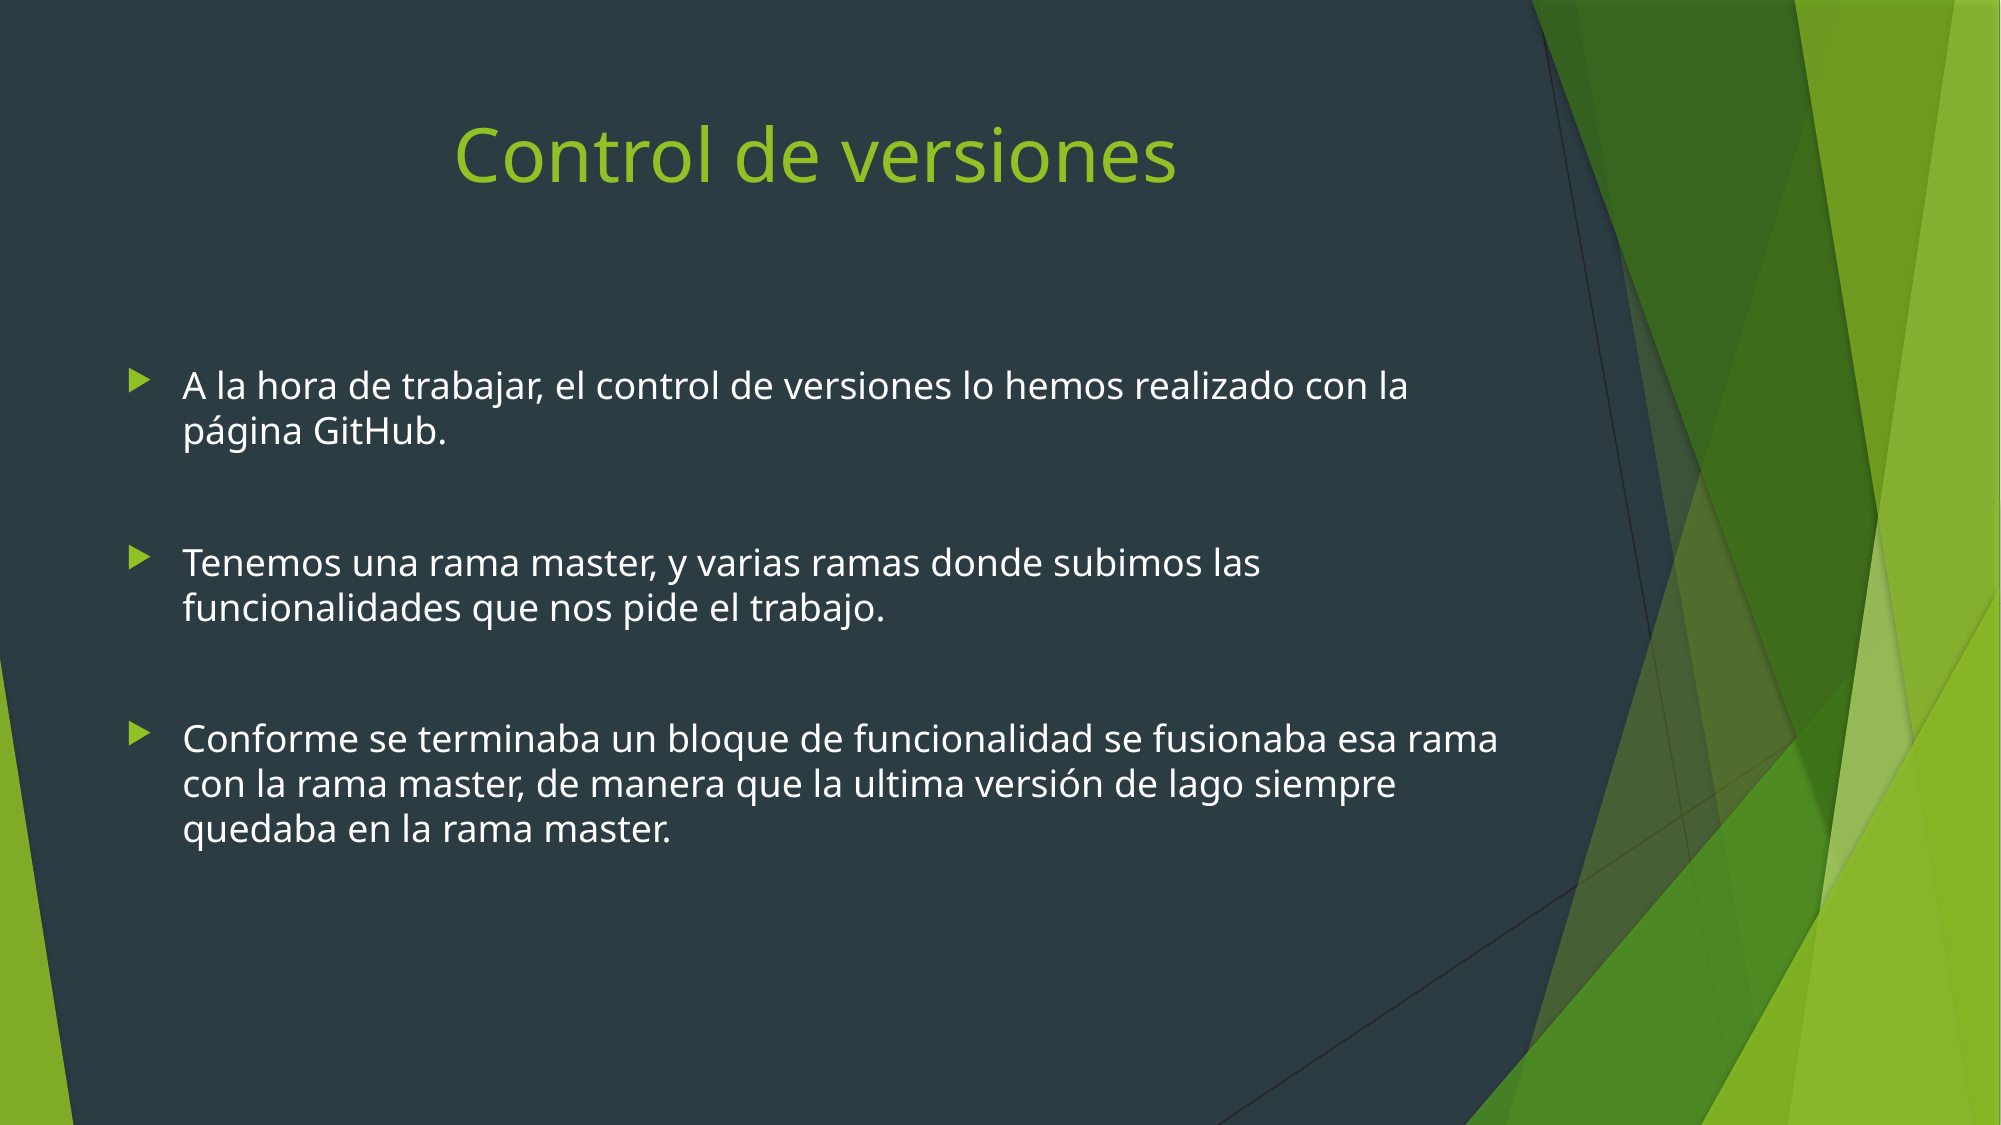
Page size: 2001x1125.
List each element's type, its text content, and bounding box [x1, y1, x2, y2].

title Control de versiones [111, 99, 1522, 317]
list A la hora de trabajar, el control de versiones lo hemos realizado con la página GitHub. Tenemos una rama master, y varias ramas donde subimos las funcionalidades que nos pide el trabajo. Conforme se terminaba un bloque de funcionalidad se fusionaba esa rama con la rama master, de manera que la ultima versión de lago siempre quedaba en la rama master. [111, 354, 1522, 992]
